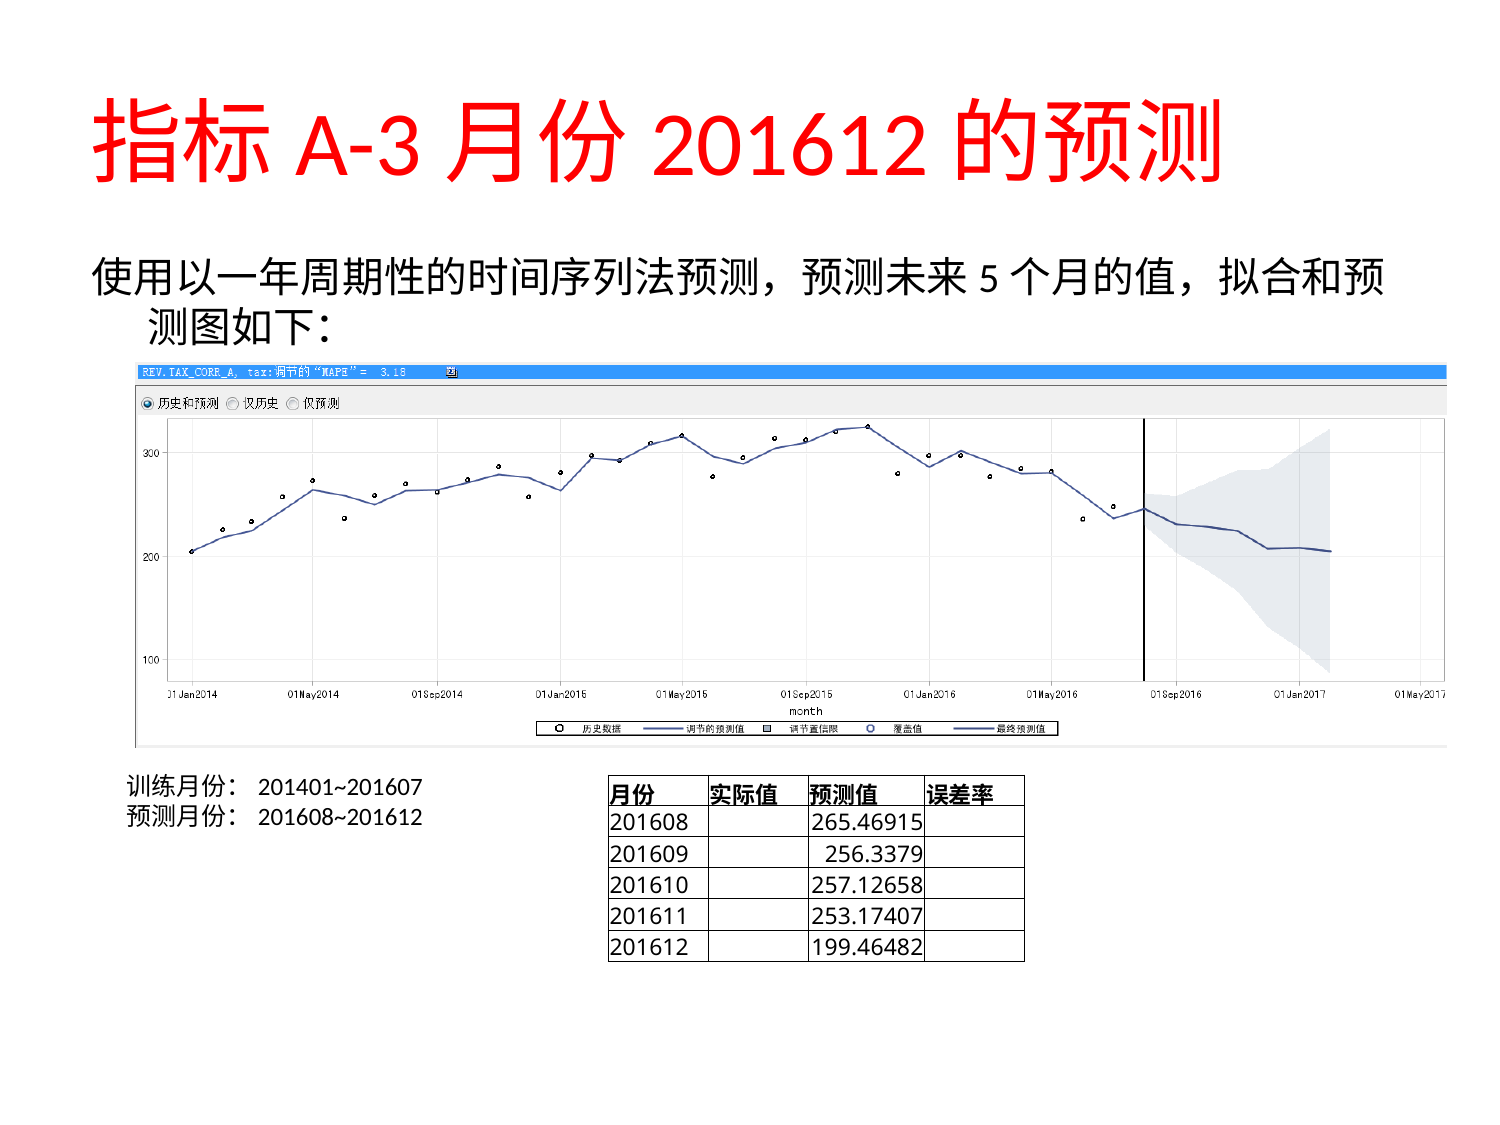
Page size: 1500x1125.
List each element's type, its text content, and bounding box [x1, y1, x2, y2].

table_header 预测值 [809, 776, 924, 805]
table_cell 201612 [609, 931, 708, 961]
table_cell [709, 837, 808, 867]
table_cell 257.12658 [809, 868, 924, 898]
table_cell 199.46482 [809, 931, 924, 961]
picture [135, 361, 1447, 748]
table_cell [709, 931, 808, 961]
table_cell [925, 931, 1024, 961]
table_cell 265.46915 [809, 806, 924, 836]
table_header 误差率 [925, 776, 1024, 805]
table_cell [925, 837, 1024, 867]
table_cell 201608 [609, 806, 708, 836]
table_cell [925, 899, 1024, 930]
table_cell [709, 899, 808, 930]
table_cell [709, 806, 808, 836]
table_cell 201609 [609, 837, 708, 867]
table_cell [925, 868, 1024, 898]
title 指标A-3月份201612的预测 [75, 45, 1425, 233]
table_cell [925, 806, 1024, 836]
list 使用以一年周期性的时间序列法预测，预测未来5个月的值，拟合和预测图如下： [76, 243, 1427, 426]
table_cell [709, 868, 808, 898]
table_cell 253.17407 [809, 899, 924, 930]
table_cell 201611 [609, 899, 708, 930]
table_header 实际值 [709, 776, 808, 805]
table_cell 256.3379 [809, 837, 924, 867]
table_header 月份 [609, 776, 708, 805]
text_box 训练月份：201401~201607 预测月份：201608~201612 [112, 763, 514, 838]
table_cell 201610 [609, 868, 708, 898]
